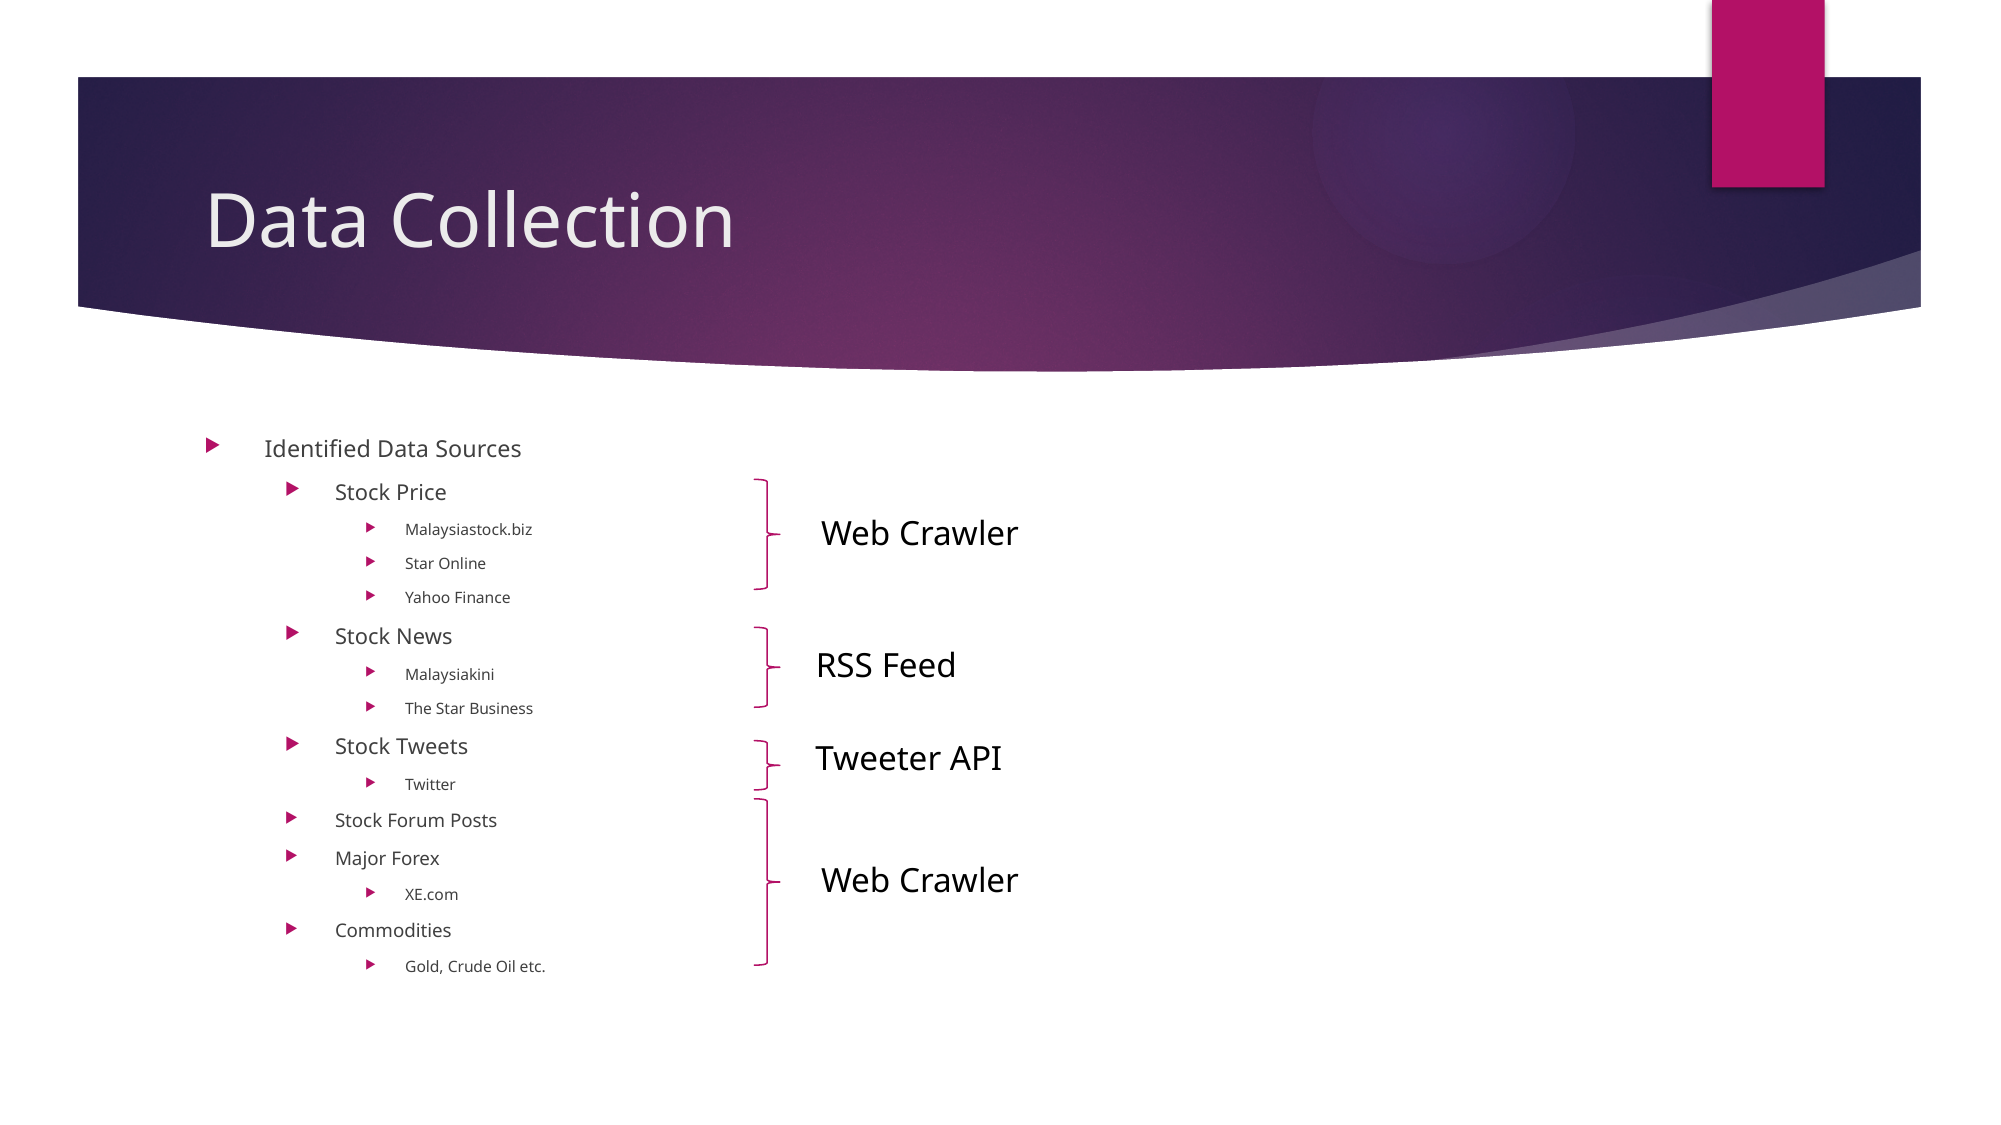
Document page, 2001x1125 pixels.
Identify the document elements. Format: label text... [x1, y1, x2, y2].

text_box Web Crawler [806, 504, 1035, 559]
list Identified Data Sources Stock Price Malaysiastock.biz Star Online Yahoo Finance Stock News Malaysiakini The Star Business Stock Tweets Twitter Stock Forum Posts Major Forex XE.com Commodities Gold, Crude Oil etc. [189, 427, 1638, 988]
text_box Web Crawler [806, 851, 1035, 907]
text_box [753, 798, 781, 966]
text_box RSS Feed [801, 636, 973, 692]
text_box [753, 478, 781, 591]
text_box [753, 626, 781, 709]
text_box Tweeter API [800, 729, 1018, 784]
text_box [753, 739, 781, 791]
title Data Collection [189, 159, 1627, 276]
